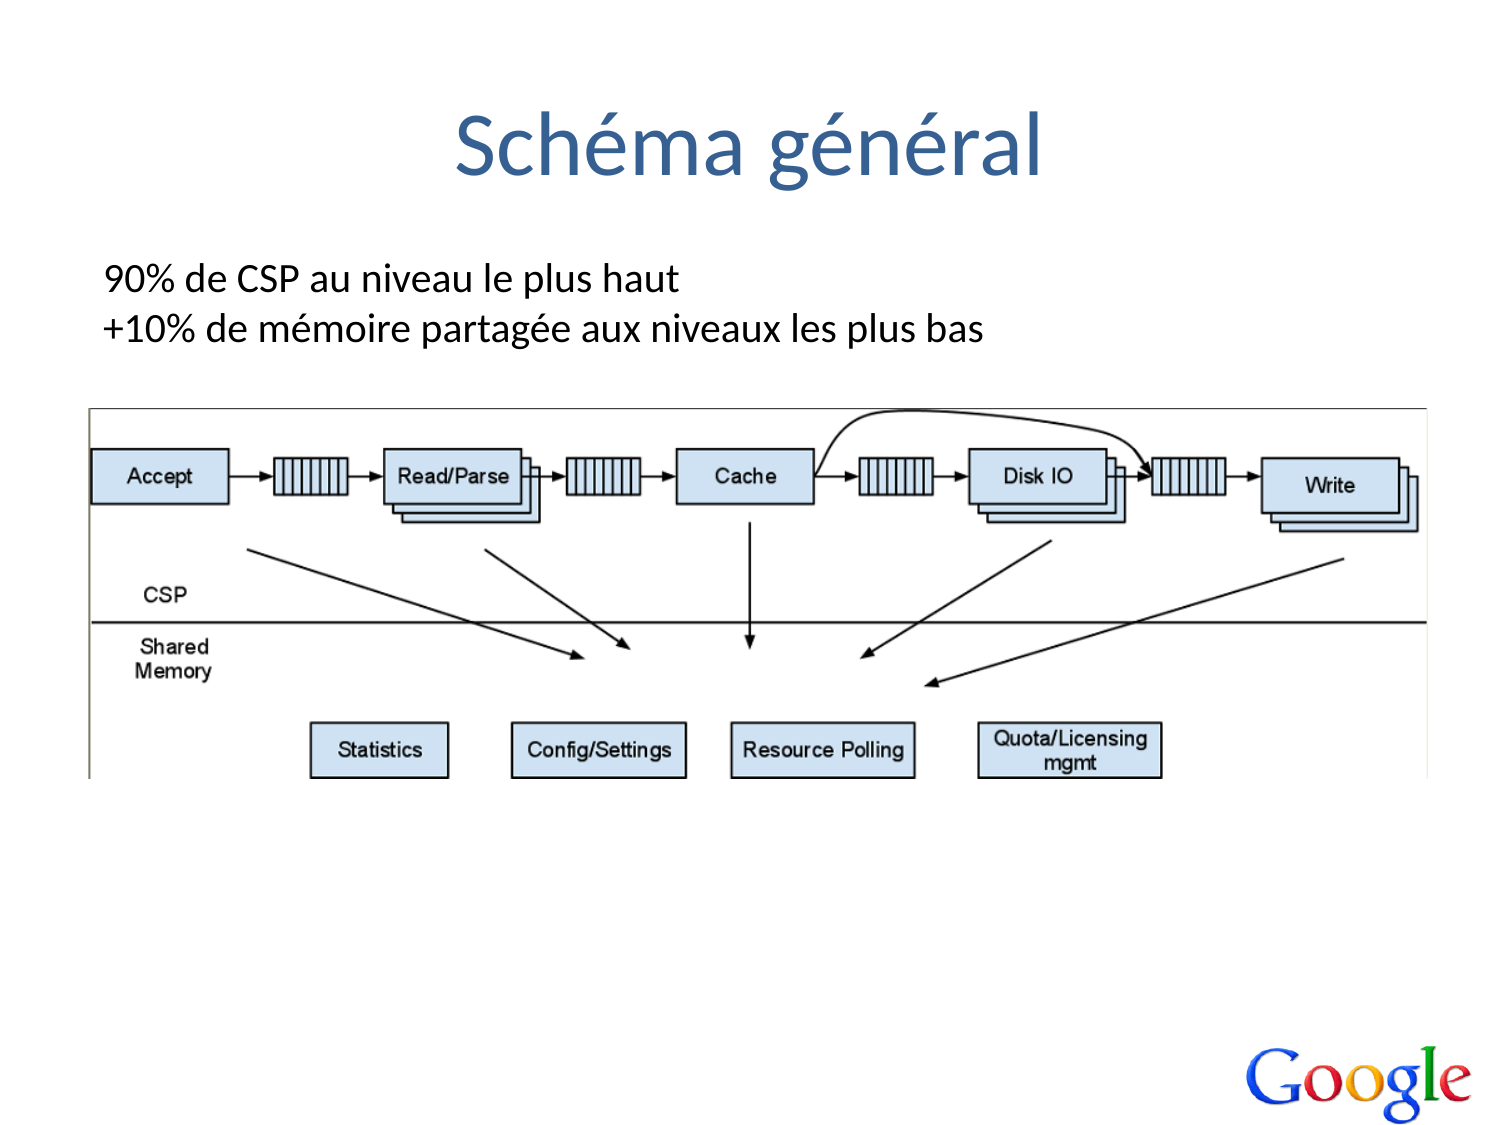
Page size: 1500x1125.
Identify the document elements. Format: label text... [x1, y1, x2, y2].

title Schéma général [75, 45, 1425, 233]
picture [88, 408, 1428, 780]
picture [1246, 1046, 1473, 1125]
text_box 90% de CSP au niveau le plus haut +10% de mémoire partagée aux niveaux les plus bas [88, 243, 1412, 359]
